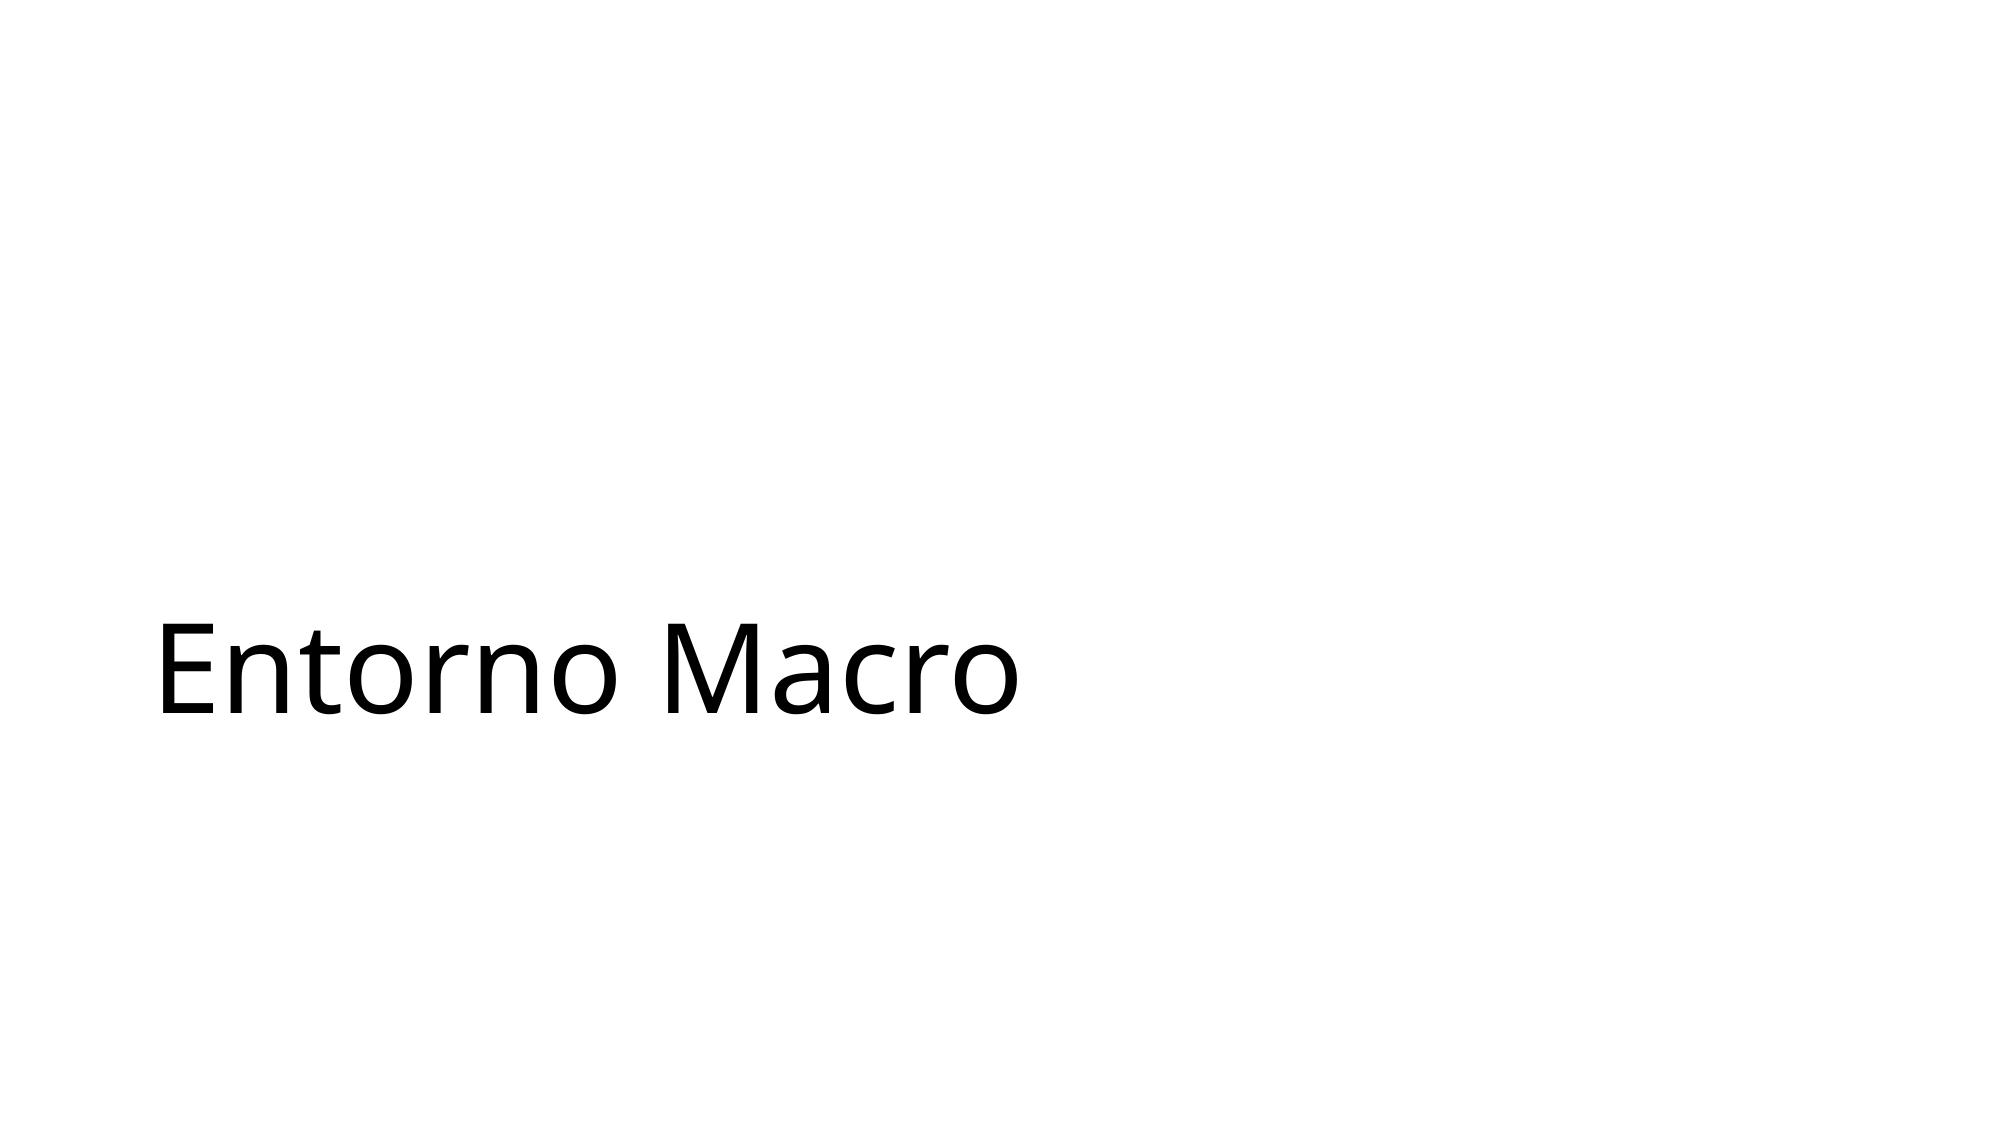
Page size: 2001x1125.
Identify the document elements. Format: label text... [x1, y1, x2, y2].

title Entorno Macro [136, 280, 1862, 749]
